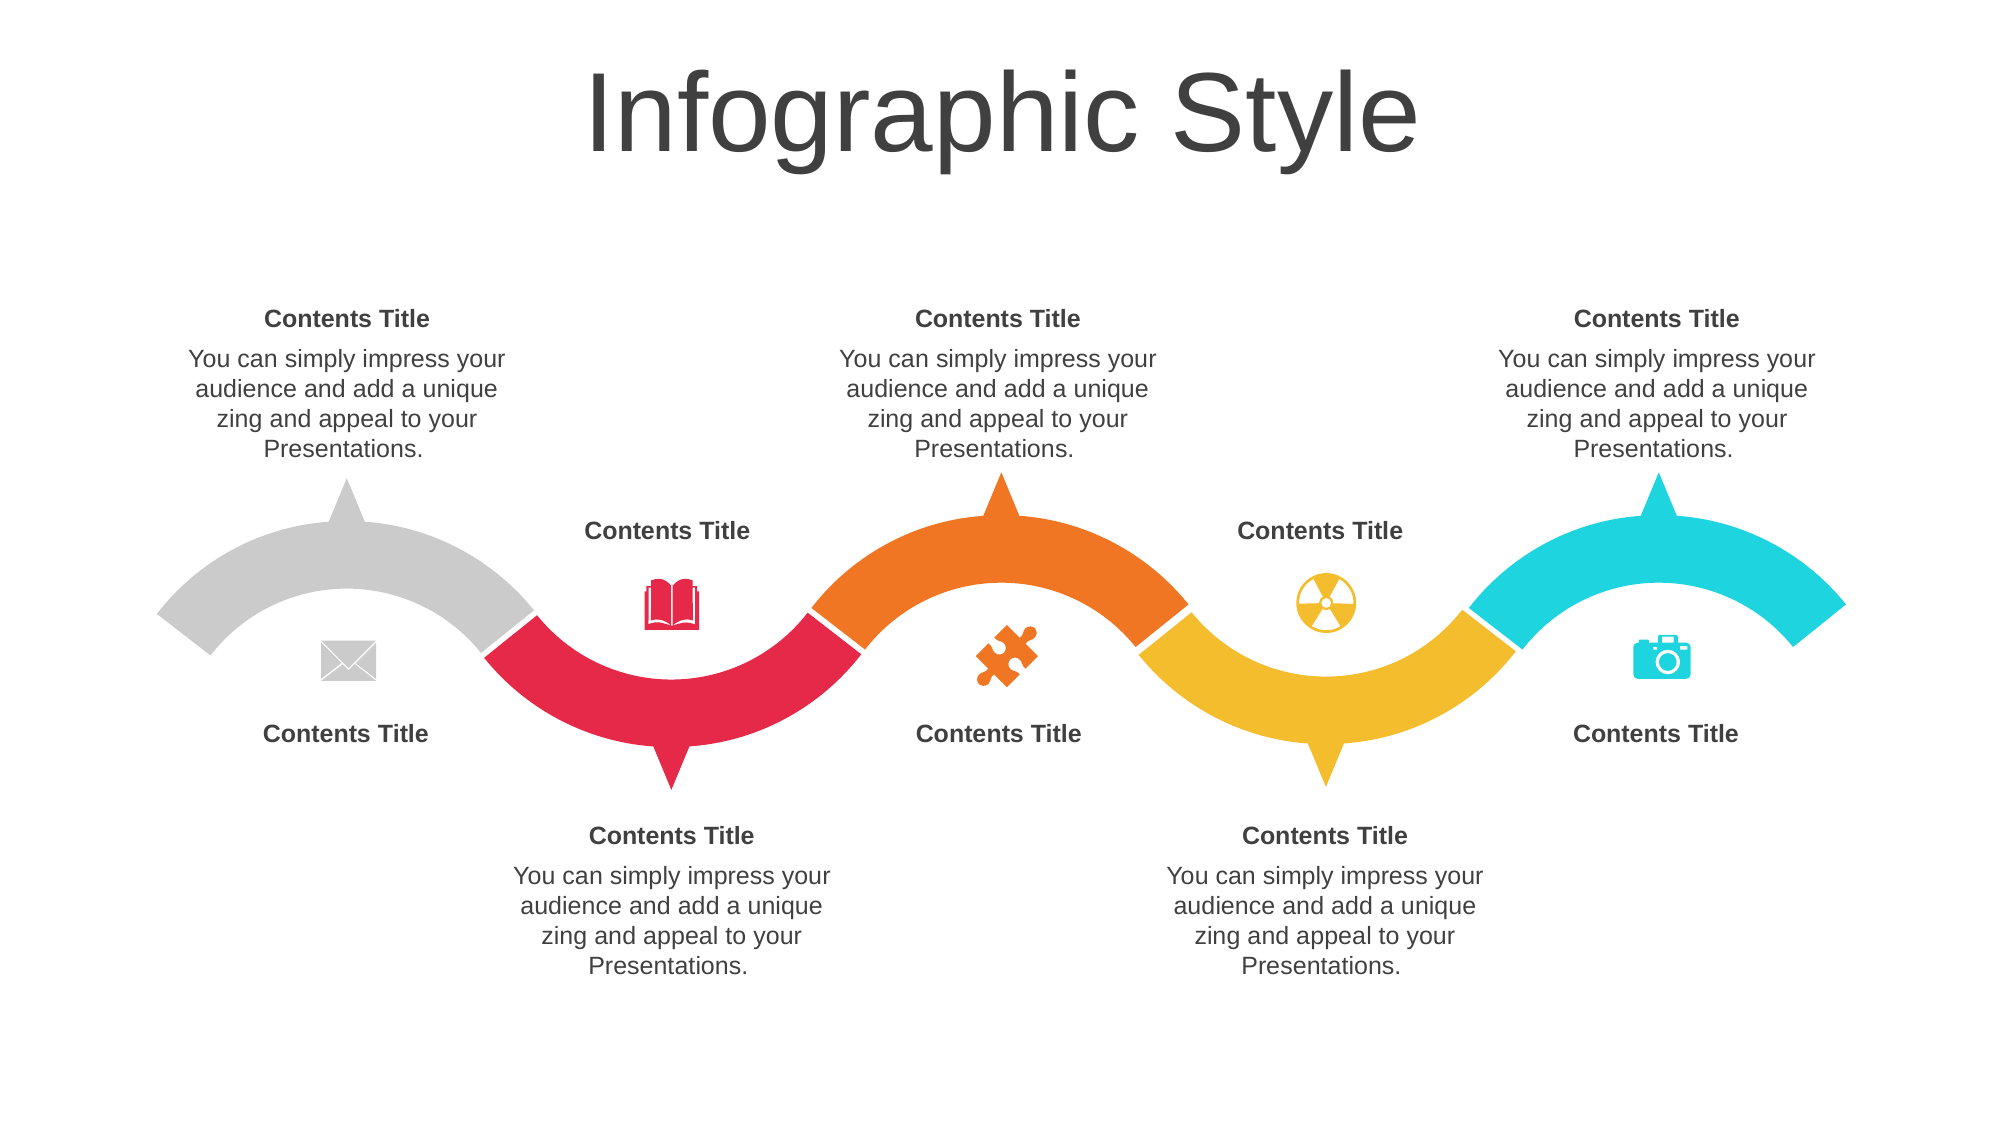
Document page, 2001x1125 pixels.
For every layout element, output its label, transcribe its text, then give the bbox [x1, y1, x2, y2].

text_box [156, 472, 1847, 790]
list Infographic Style [53, 55, 1952, 175]
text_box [1142, 812, 1509, 989]
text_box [489, 812, 856, 989]
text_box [815, 295, 1182, 472]
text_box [1474, 295, 1841, 472]
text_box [164, 295, 531, 472]
